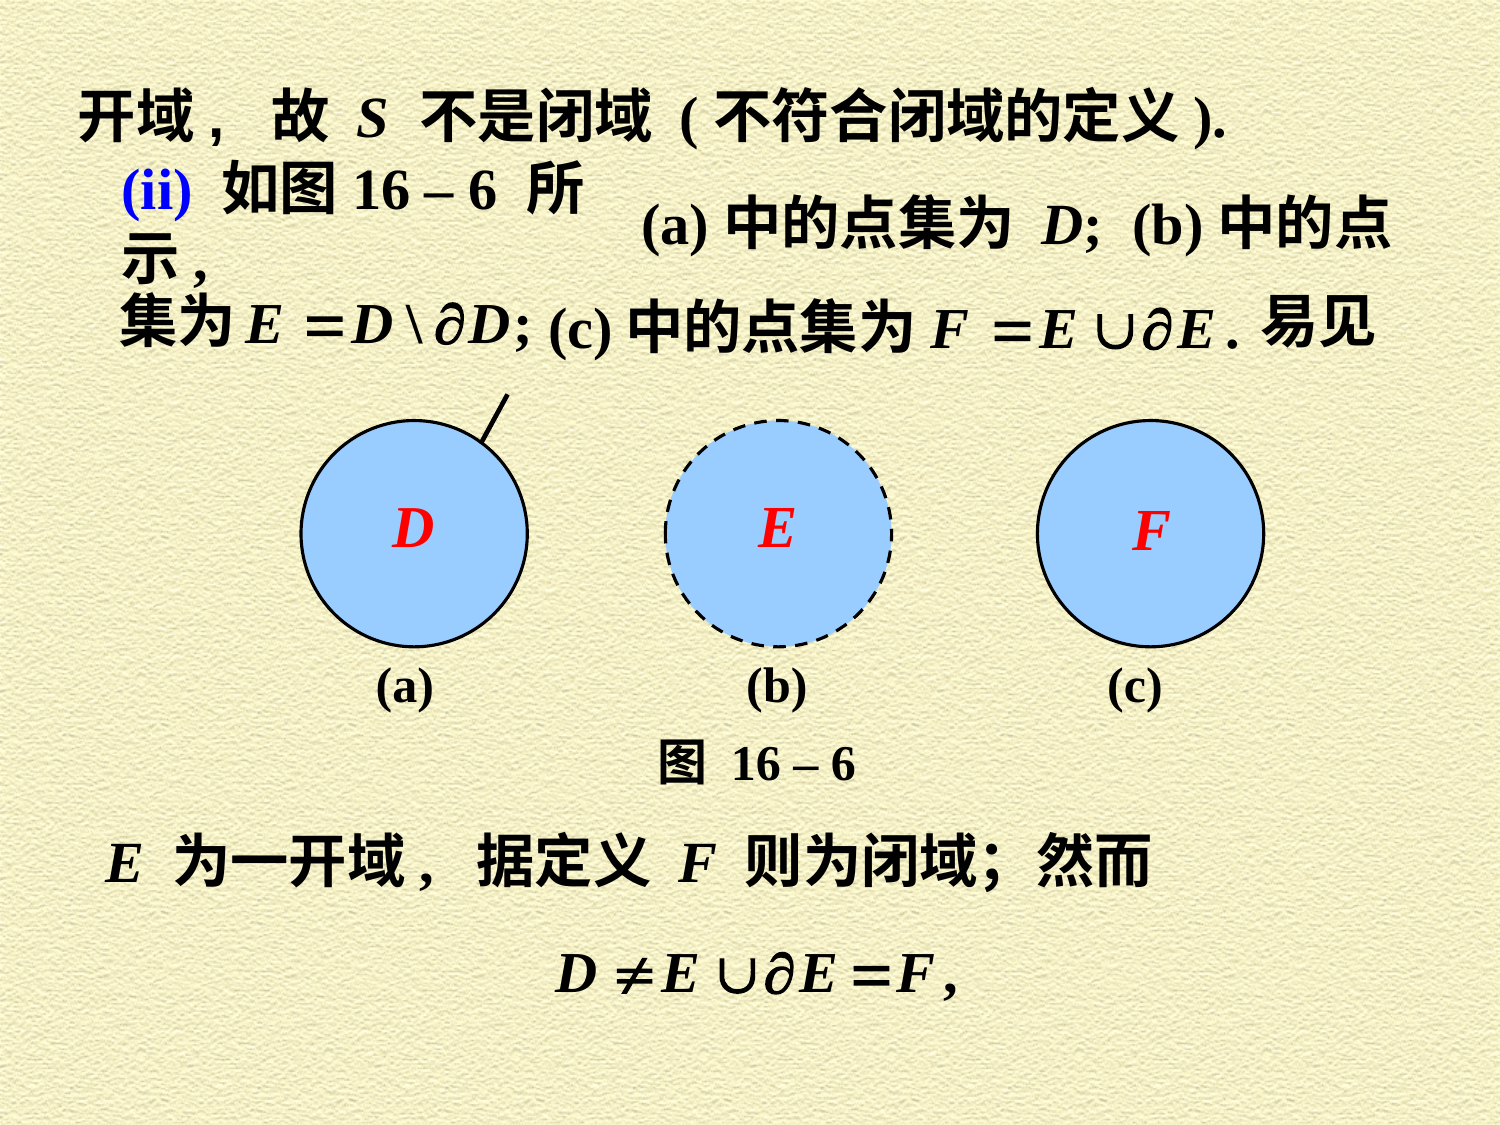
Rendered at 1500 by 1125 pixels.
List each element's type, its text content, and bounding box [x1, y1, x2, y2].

text_box (a)中的点集为 D; (b)中的点 [626, 178, 1408, 264]
text_box 开域, 故 S 不是闭域 (不符合闭域的定义). [63, 71, 1402, 157]
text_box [301, 391, 1264, 777]
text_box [540, 945, 960, 1012]
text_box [103, 276, 1400, 368]
text_box E 为一开域, 据定义 F 则为闭域；然而 [90, 816, 1340, 902]
picture [0, 0, 1500, 1125]
text_box (ii) 如图16 – 6 所示, [106, 143, 662, 276]
